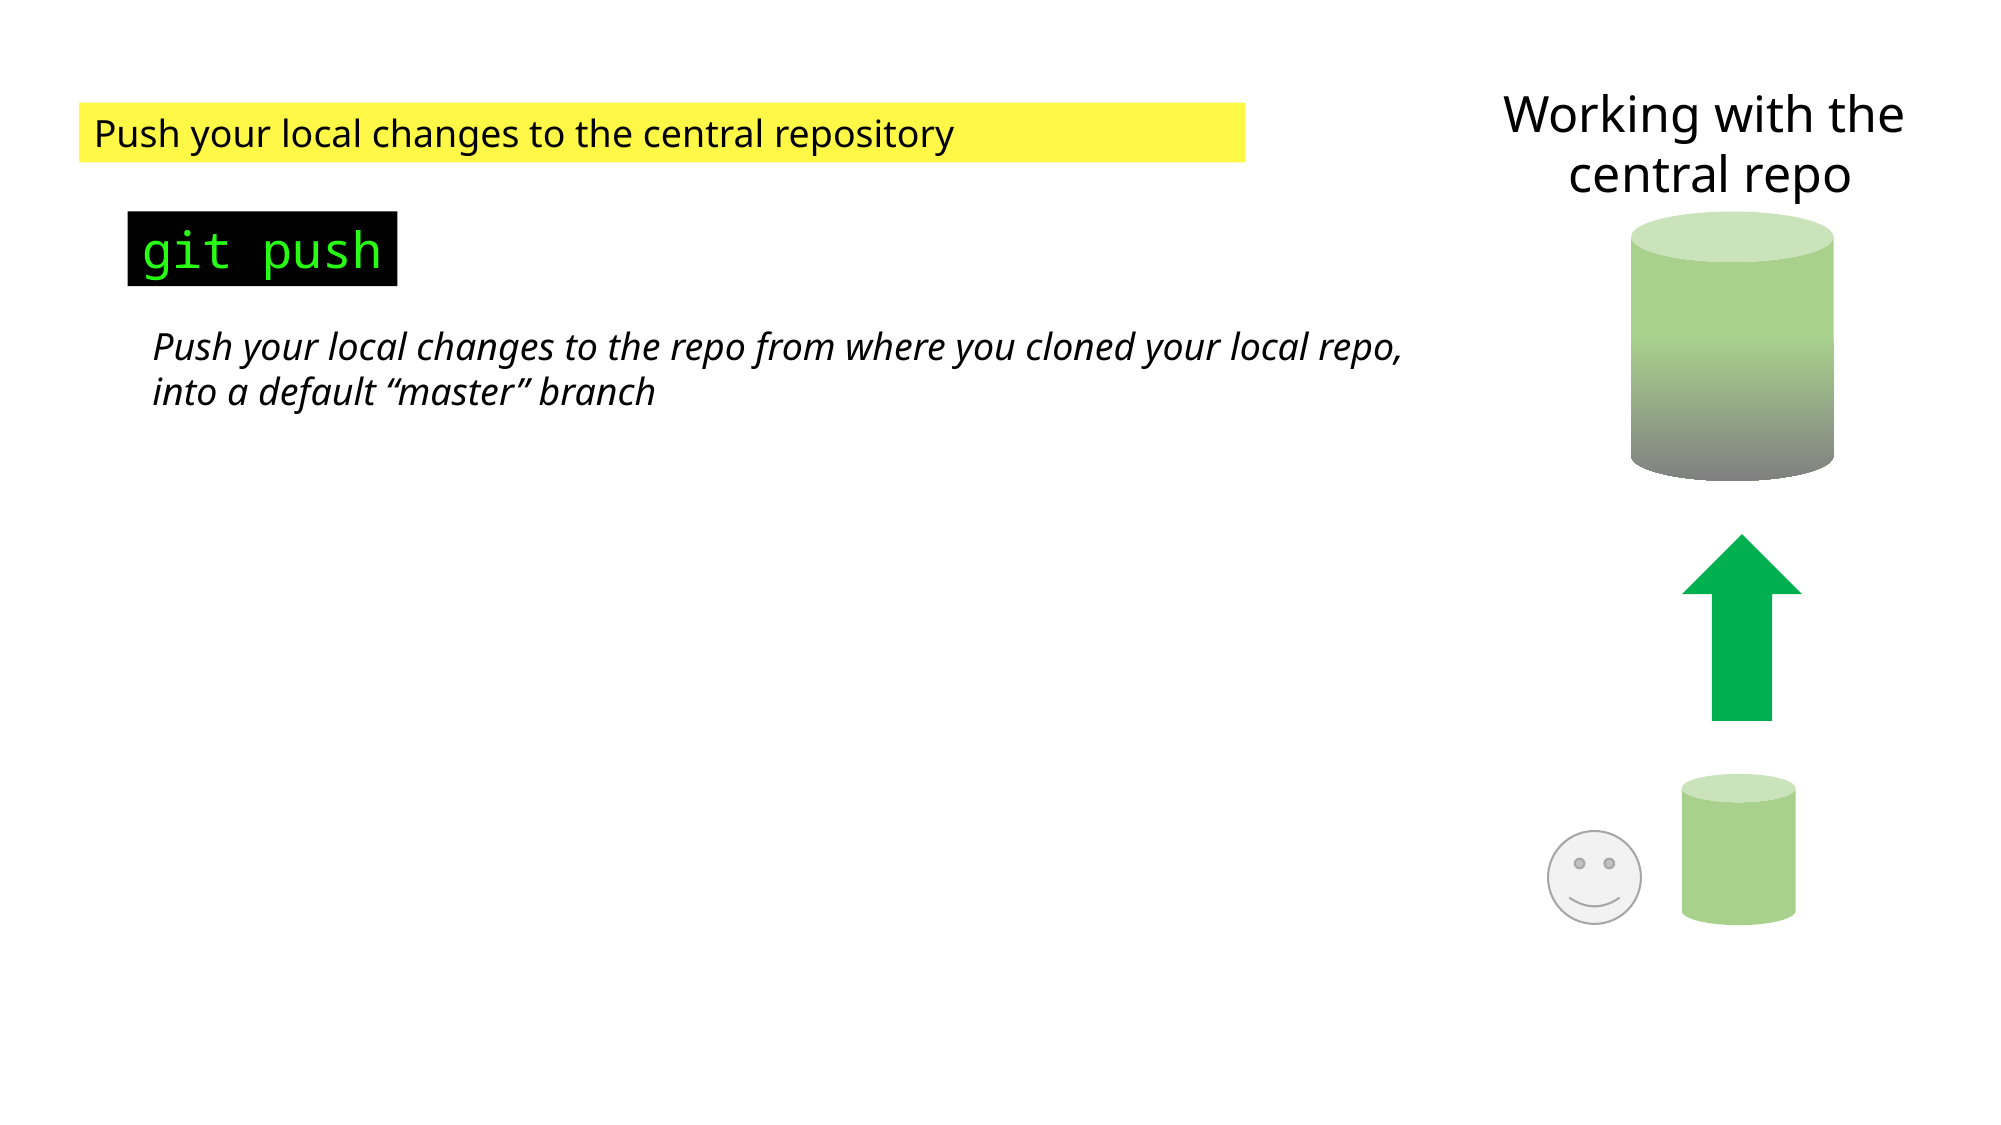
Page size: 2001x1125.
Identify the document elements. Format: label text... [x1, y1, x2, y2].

text_box [1680, 772, 1797, 927]
text_box Push your local changes to the central repository [78, 102, 1246, 163]
text_box [1679, 532, 1805, 722]
text_box [1547, 829, 1642, 925]
text_box [1629, 210, 1835, 482]
text_box git push [127, 211, 398, 287]
text_box Push your local changes to the repo from where you cloned your local repo, into a default “master” branch [137, 315, 1432, 421]
text_box Working with the central repo [1488, 75, 1934, 210]
